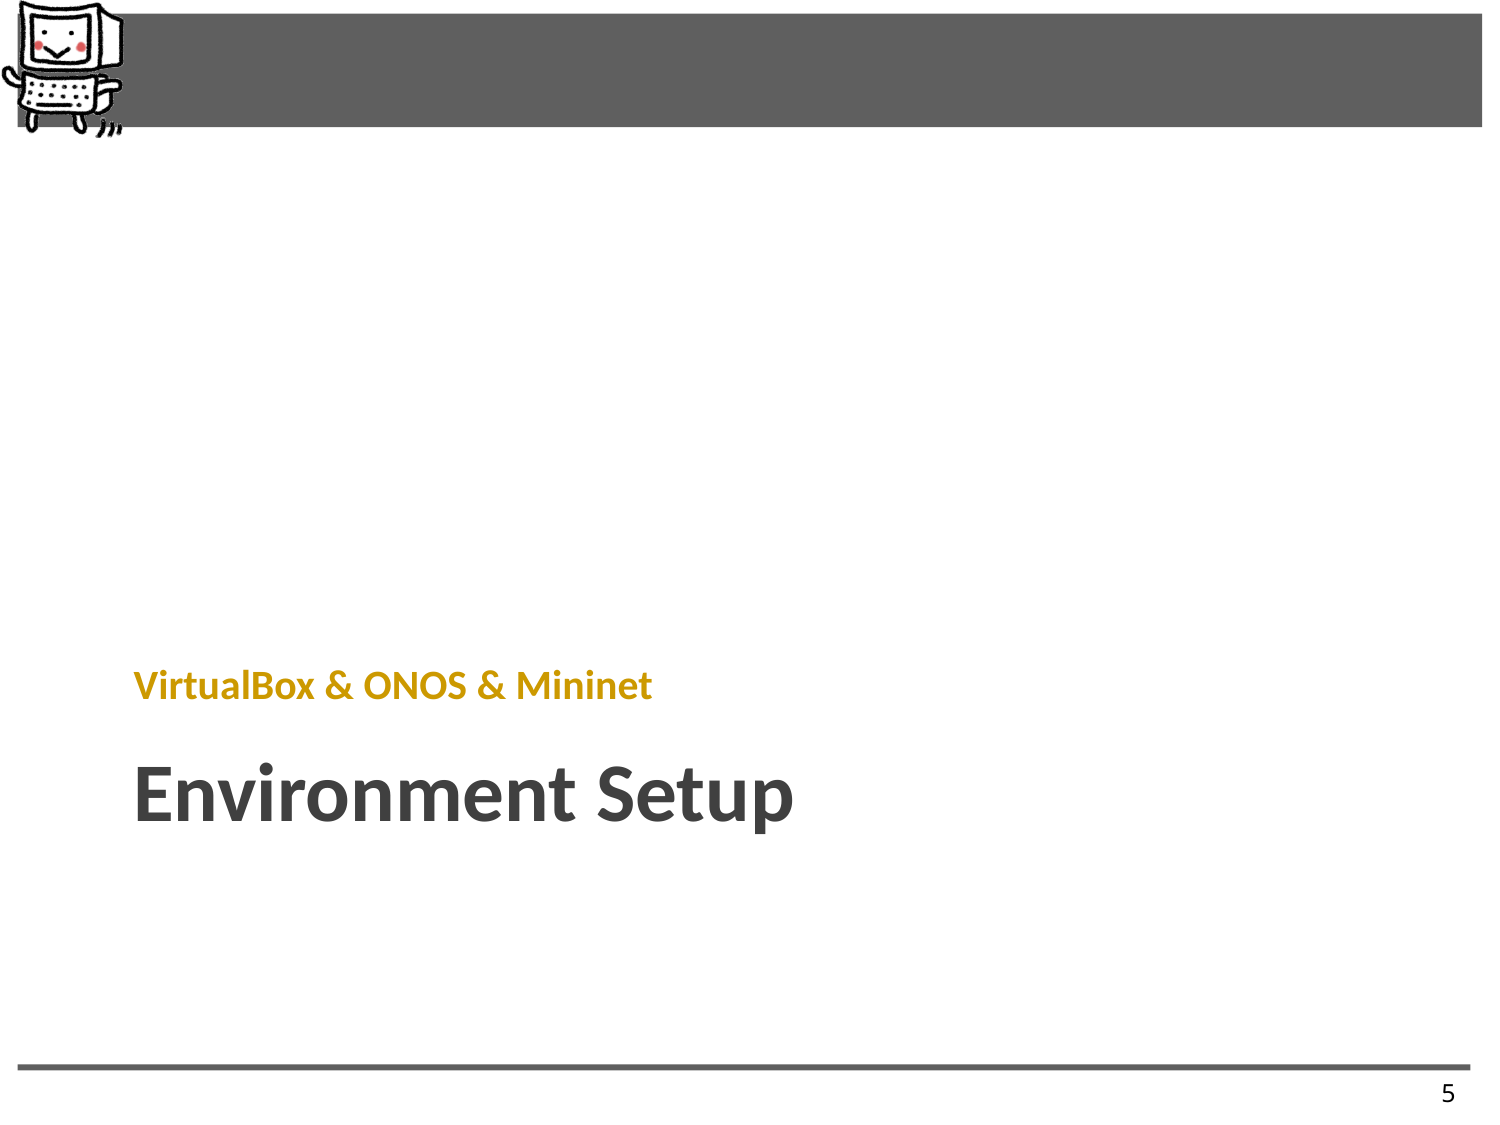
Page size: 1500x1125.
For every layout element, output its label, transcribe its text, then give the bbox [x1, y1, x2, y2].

title Environment Setup [118, 723, 1394, 947]
slide_number 5 [1104, 1070, 1471, 1124]
list VirtualBox & ONOS & Mininet [118, 476, 1394, 723]
picture [0, 0, 128, 138]
